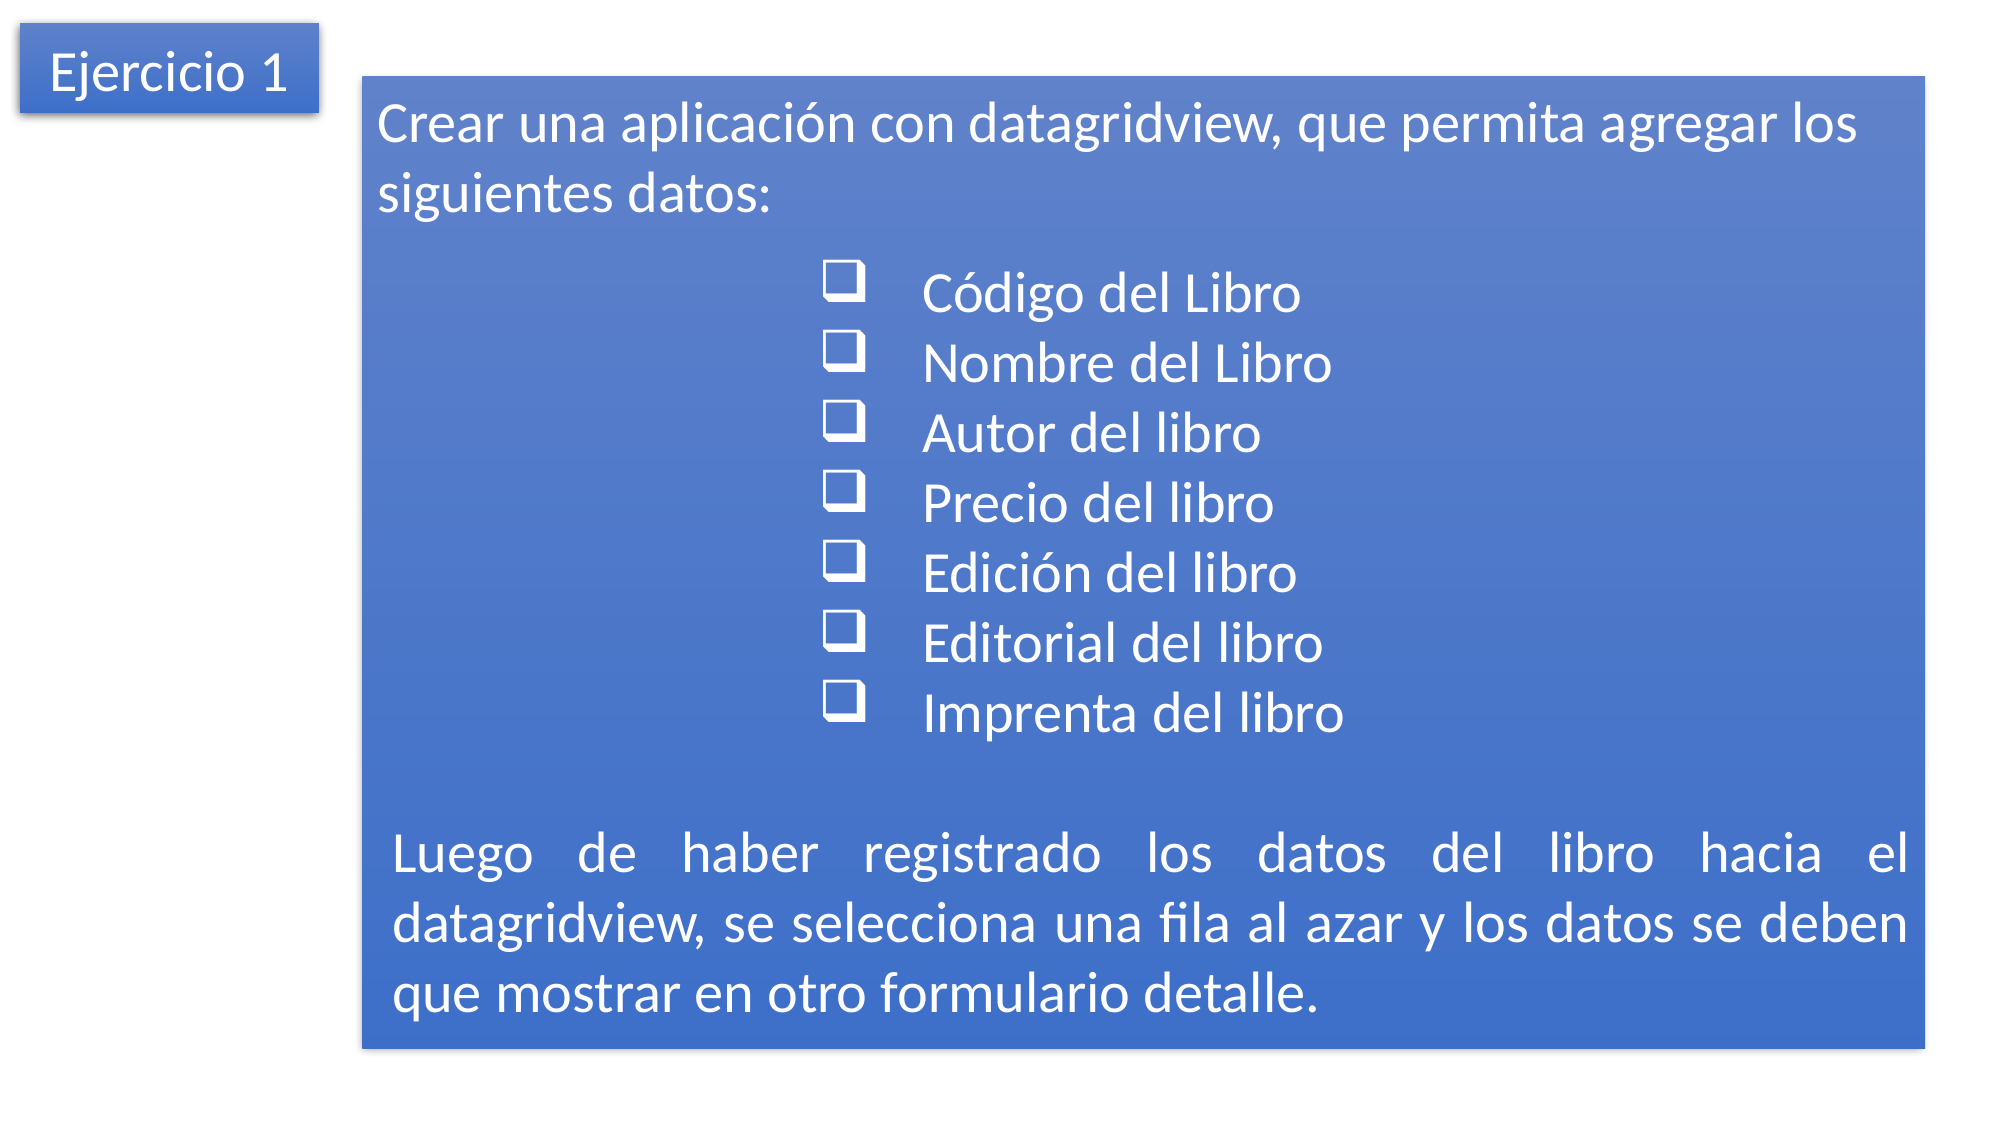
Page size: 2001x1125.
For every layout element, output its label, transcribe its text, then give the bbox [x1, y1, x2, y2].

text_box Crear una aplicación con datagridview, que permita agregar los siguientes datos: Código del Libro Nombre del Libro Autor del libro Precio del libro Edición del libro Editorial del libro Imprenta del libro Luego de haber registrado los datos del libro hacia el datagridview, se selecciona una fila al azar y los datos se deben que mostrar en otro formulario detalle. [362, 76, 1926, 1049]
text_box Ejercicio 1 [20, 23, 319, 113]
